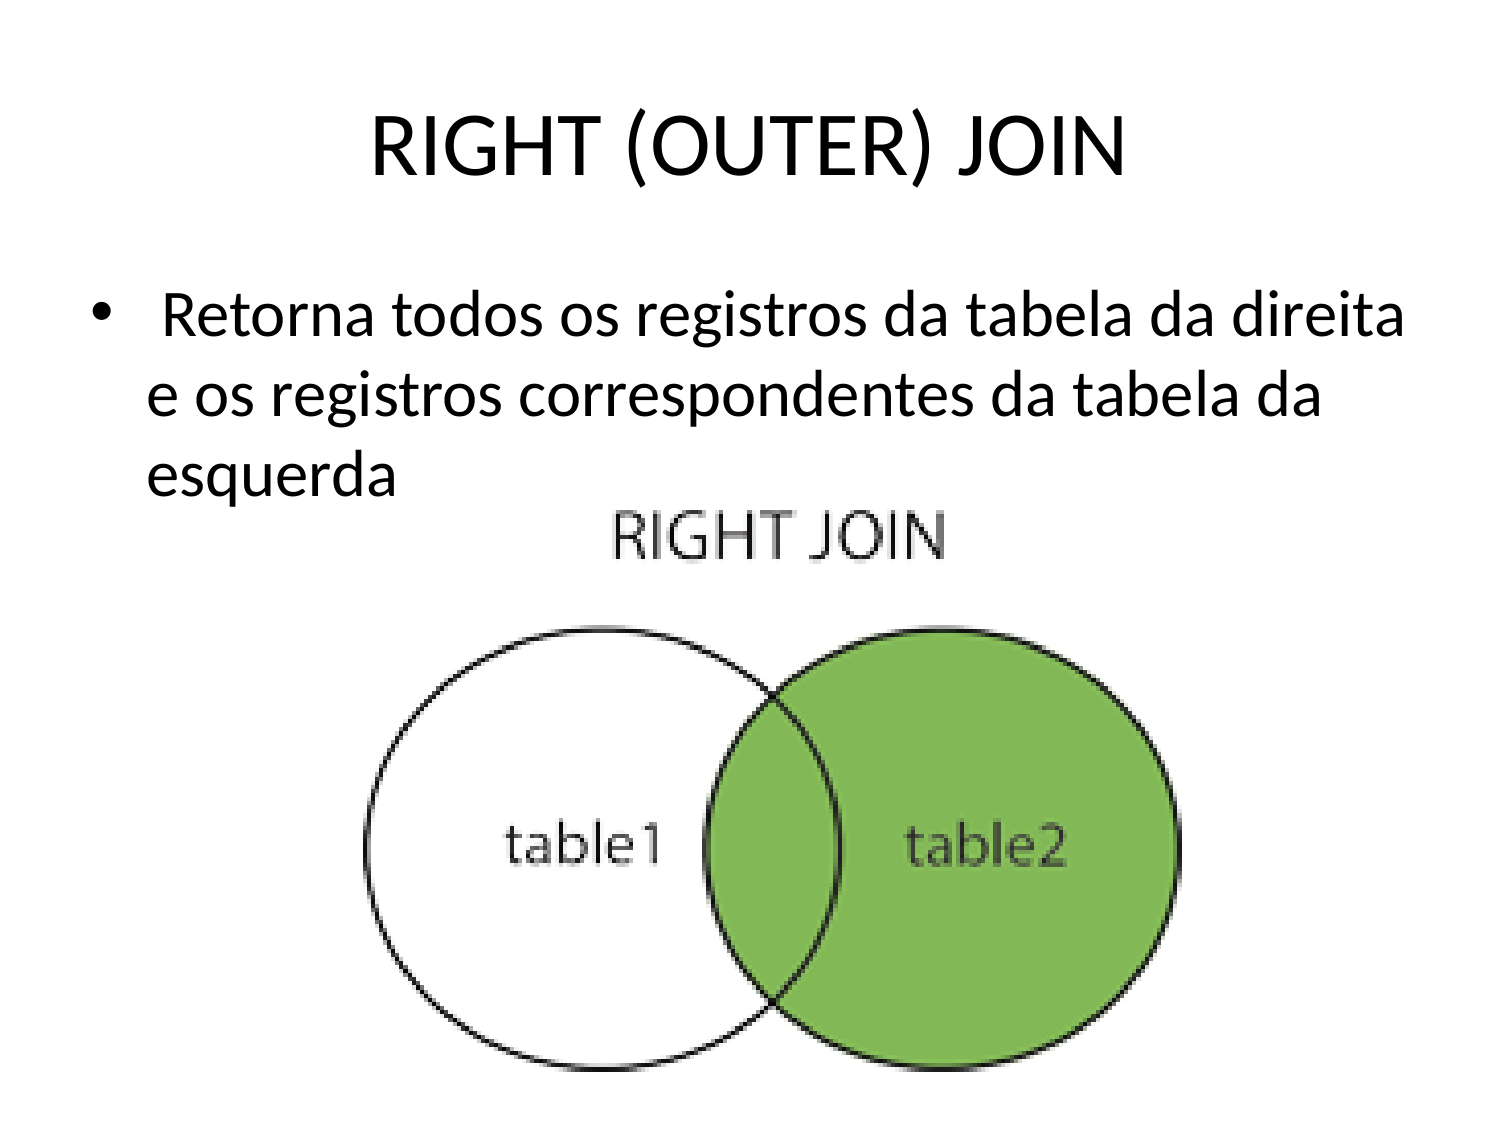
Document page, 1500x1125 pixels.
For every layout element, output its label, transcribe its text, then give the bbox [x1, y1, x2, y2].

picture [363, 478, 1182, 1073]
title RIGHT (OUTER) JOIN [75, 45, 1425, 233]
list Retorna todos os registros da tabela da direita e os registros correspondentes da tabela da esquerda [75, 262, 1425, 1005]
